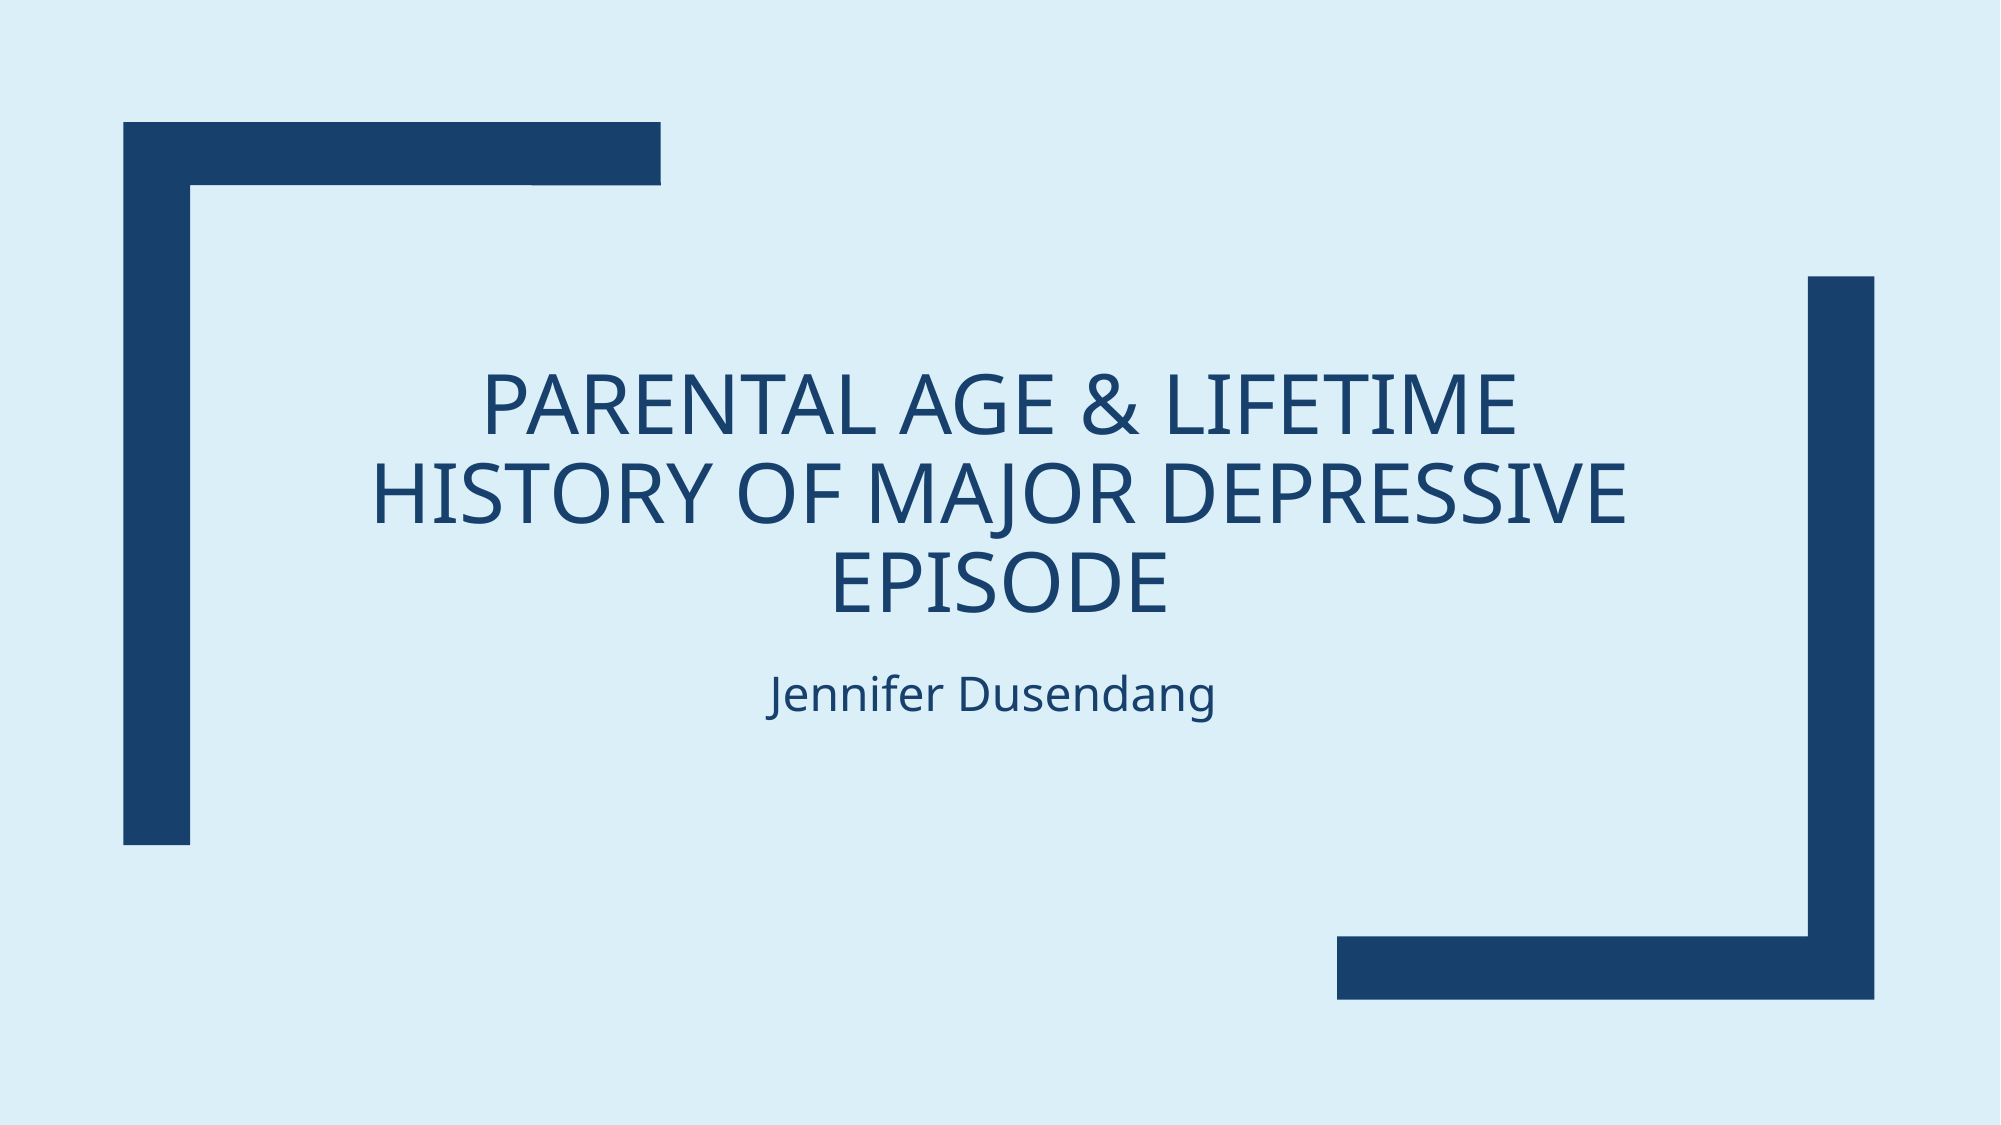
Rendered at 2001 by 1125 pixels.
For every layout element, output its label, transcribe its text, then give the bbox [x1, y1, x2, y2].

subtitle Jennifer Dusendang [439, 649, 1561, 828]
title Parental age & lifetime history of major depressive episode [314, 293, 1686, 638]
